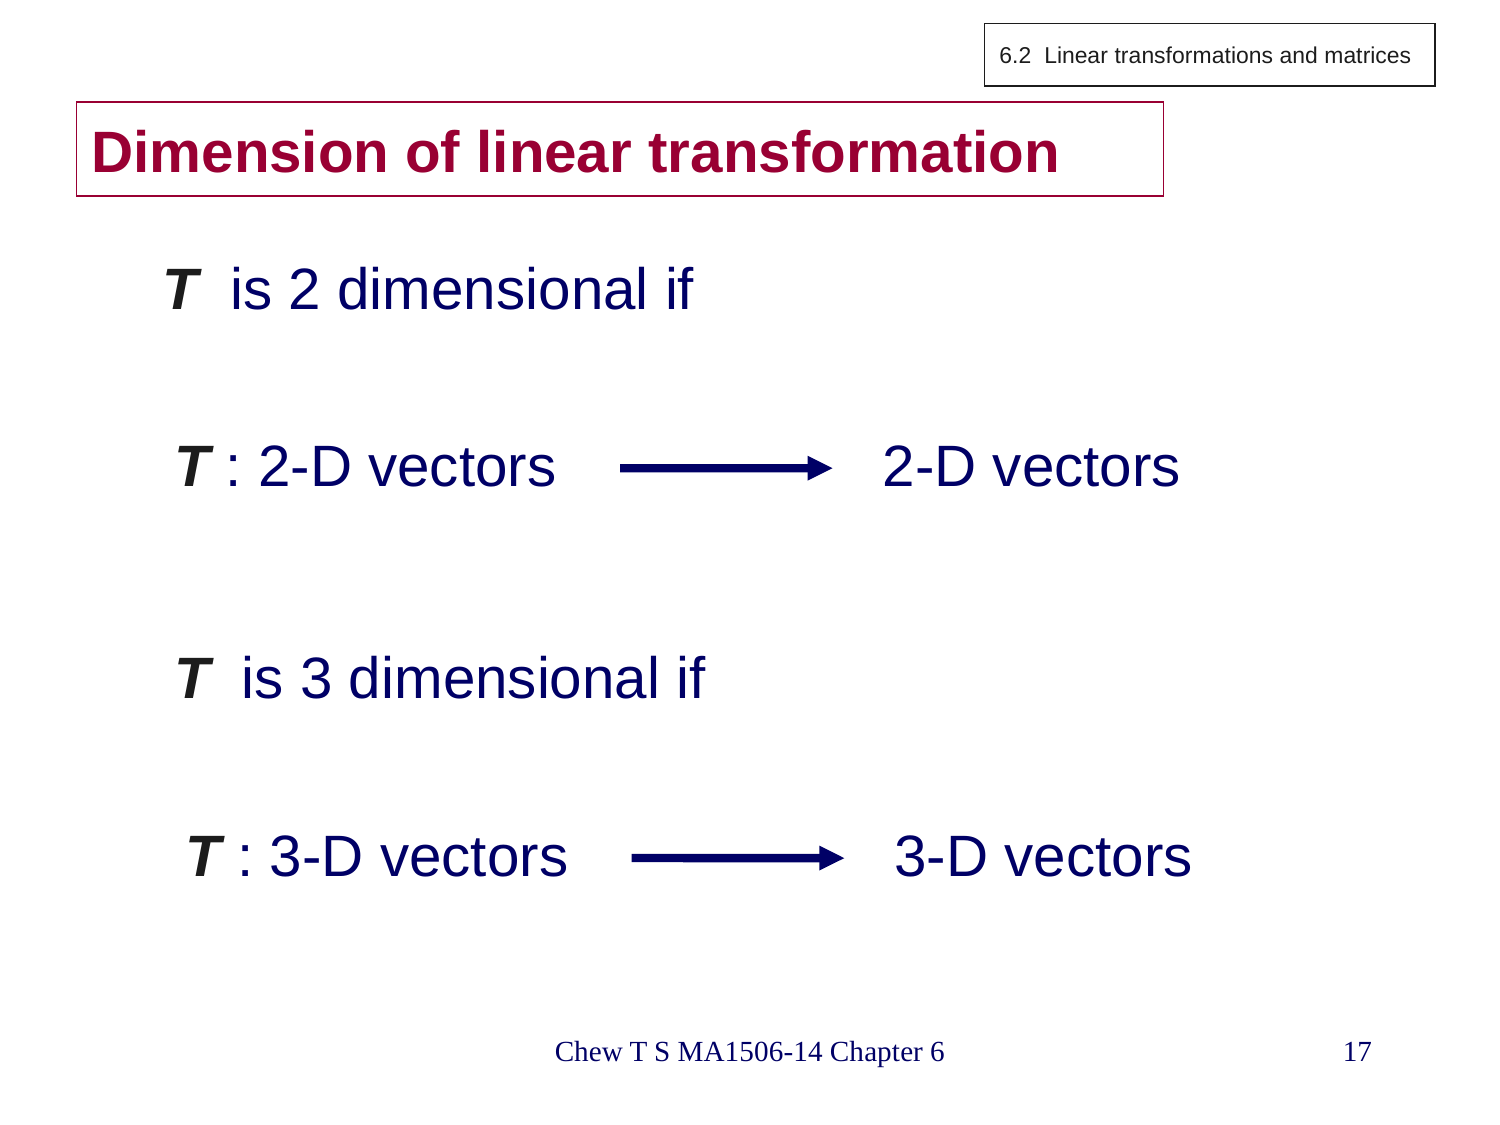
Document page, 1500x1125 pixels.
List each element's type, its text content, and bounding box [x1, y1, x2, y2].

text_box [159, 633, 1305, 897]
title Dimension of linear transformation [76, 101, 1164, 197]
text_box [147, 243, 1294, 507]
slide_number 17 [1074, 1024, 1388, 1101]
text_box 6.2 Linear transformations and matrices [984, 23, 1435, 86]
footer Chew T S MA1506-14 Chapter 6 [512, 1024, 988, 1101]
